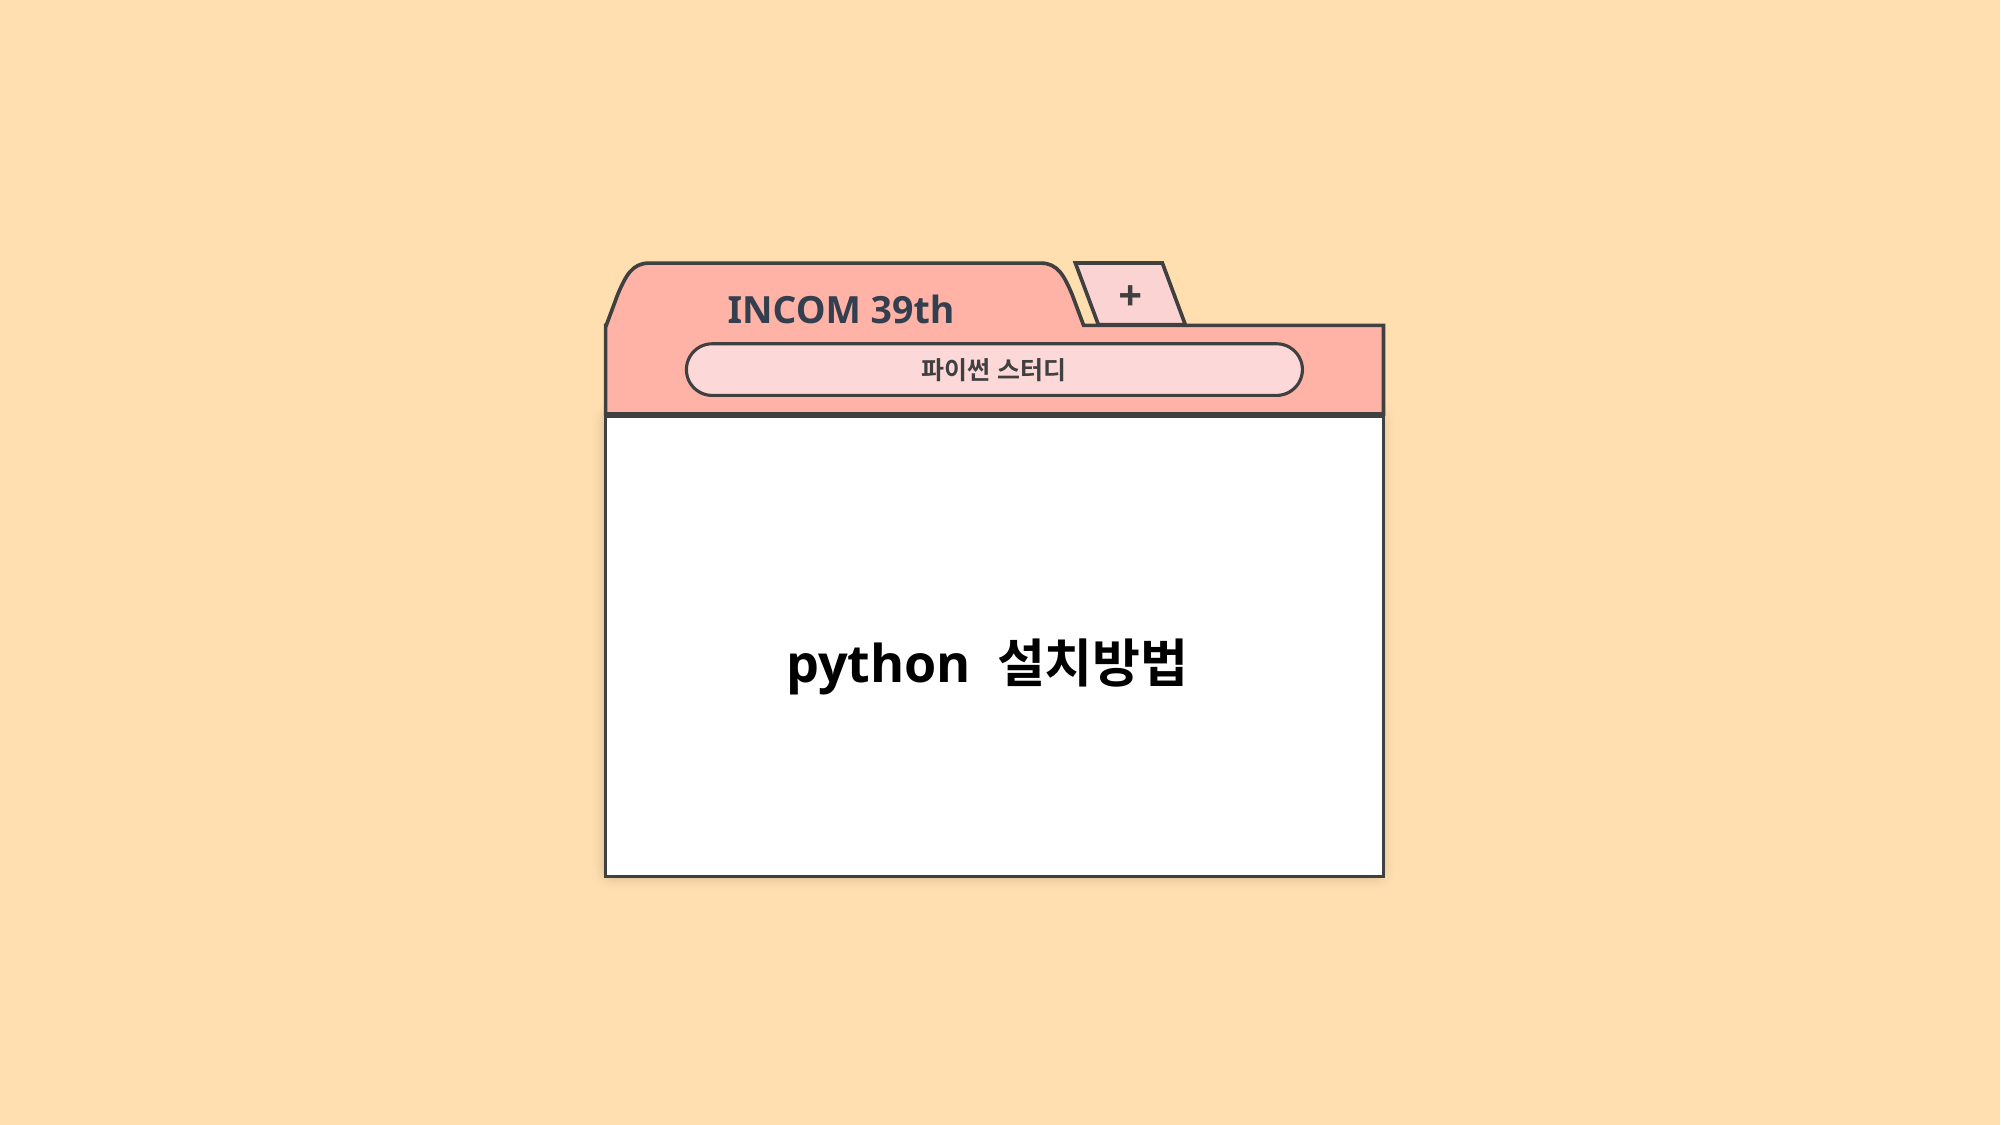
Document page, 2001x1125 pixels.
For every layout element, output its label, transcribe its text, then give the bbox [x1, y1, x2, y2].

text_box 파이썬 스터디 [685, 342, 1304, 397]
text_box INCOM 39th [650, 256, 1032, 339]
text_box + [1073, 261, 1187, 326]
text_box python 설치방법 [605, 416, 1384, 878]
text_box [604, 262, 1385, 416]
